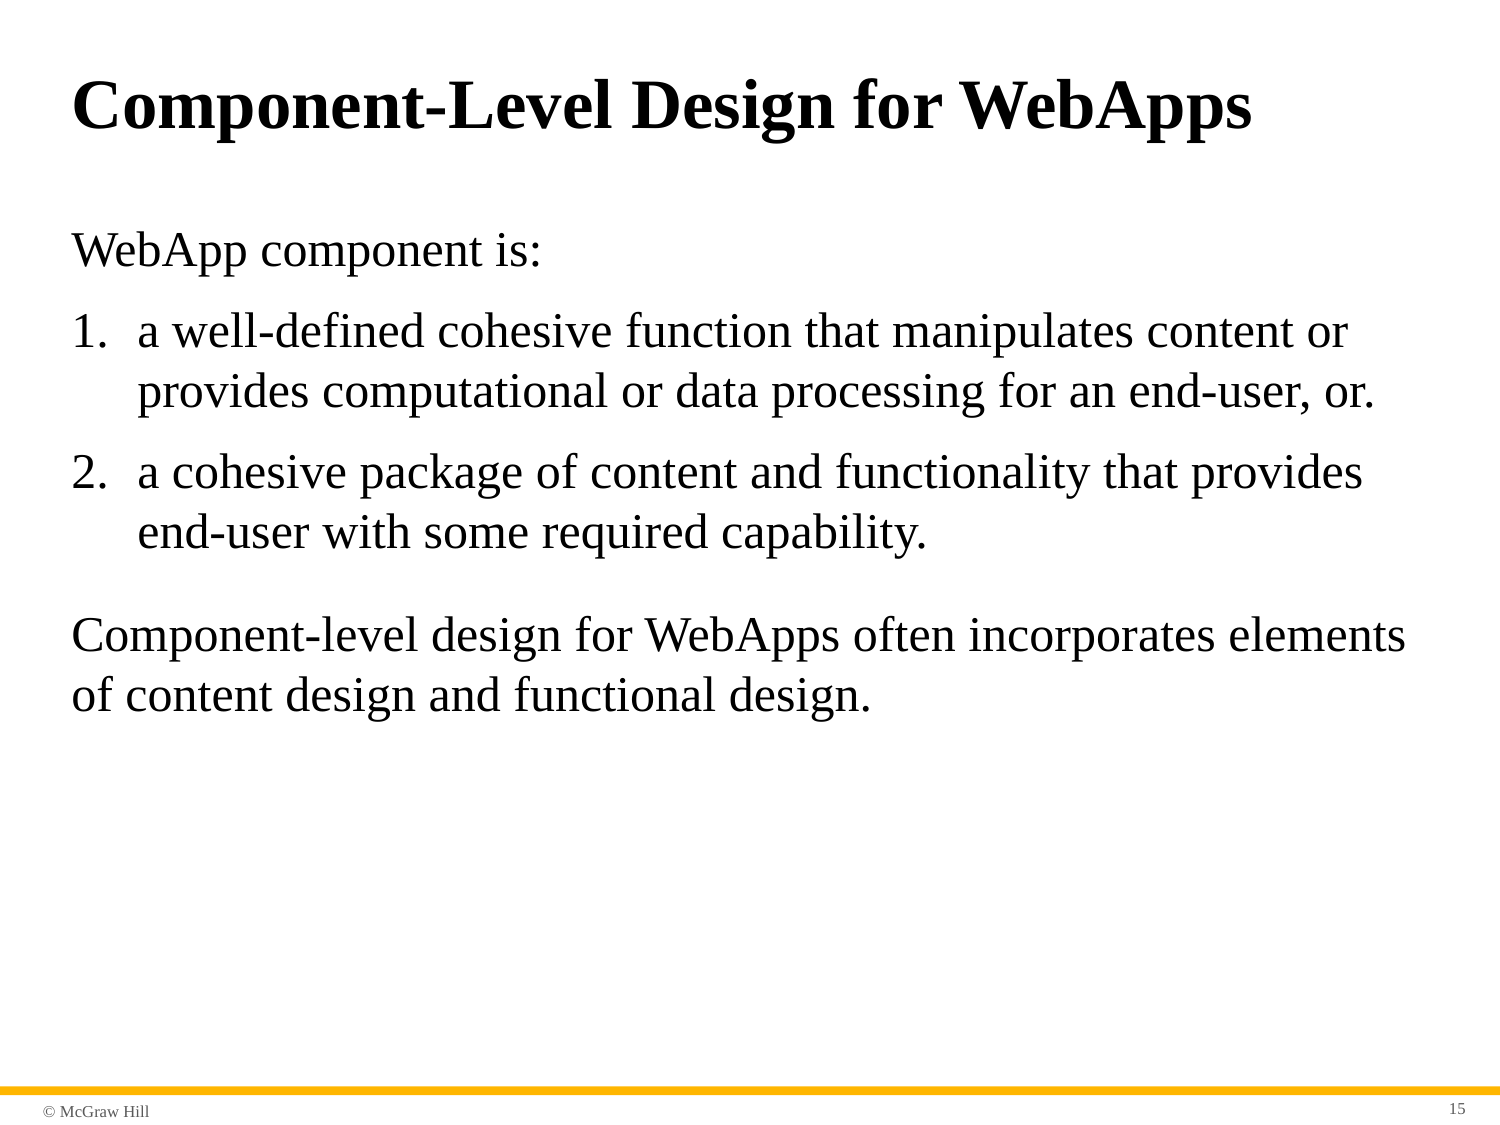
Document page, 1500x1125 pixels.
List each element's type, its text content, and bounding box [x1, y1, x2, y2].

title Component-Level Design for WebApps [56, 50, 1444, 162]
slide_number 15 [1415, 1094, 1474, 1122]
list Component-level design for WebApps often incorporates elements of content design and functional design. [56, 593, 1444, 742]
list WebApp component is: a well-defined cohesive function that manipulates content or provides computational or data processing for an end-user, or. a cohesive package of content and functionality that provides end-user with some required capability. [56, 209, 1444, 580]
